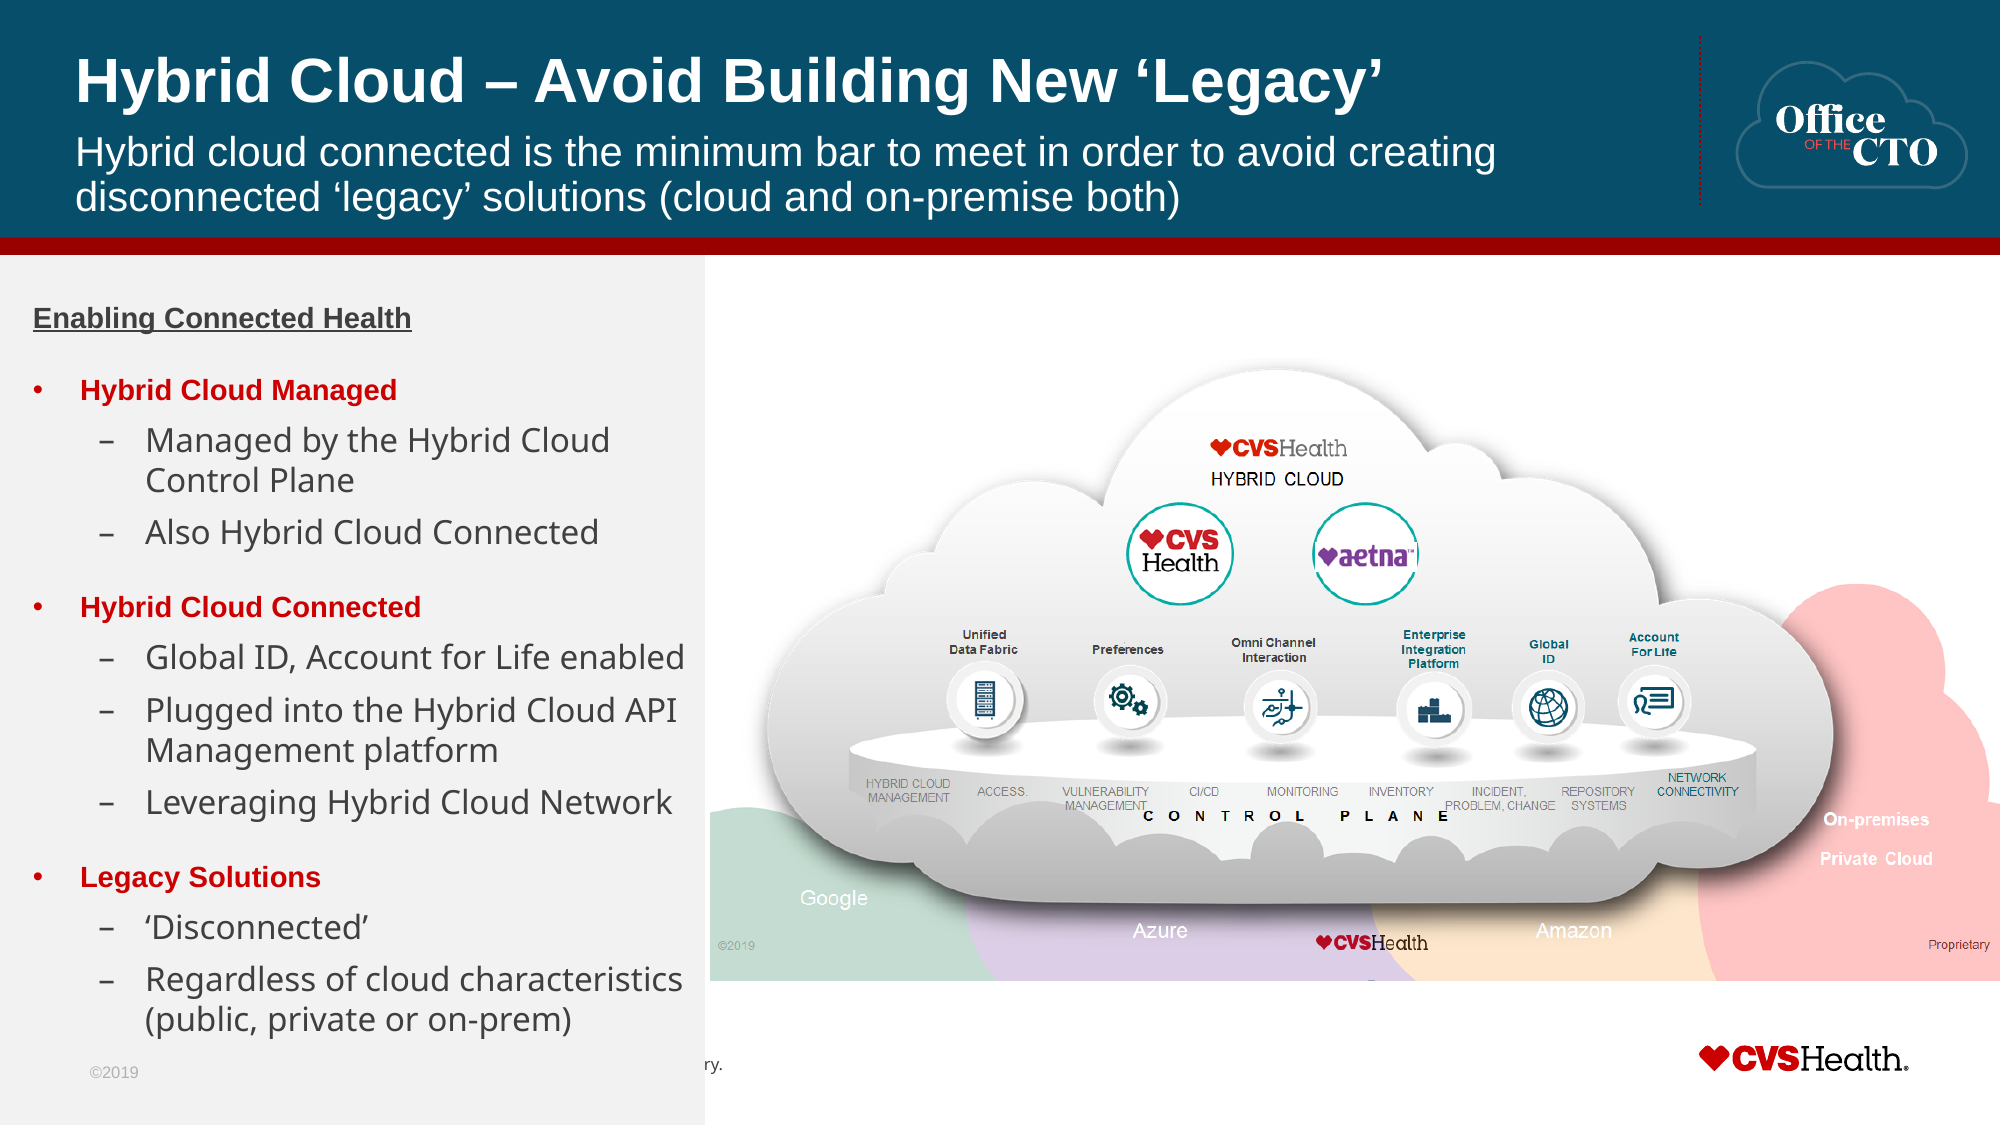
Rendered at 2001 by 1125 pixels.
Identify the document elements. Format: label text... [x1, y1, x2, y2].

picture [1169, 211, 1175, 219]
picture [664, 211, 670, 219]
title Hybrid Cloud – Avoid Building New ‘Legacy’ [75, 48, 1665, 127]
list Enabling Connected Health Hybrid Cloud Managed Managed by the Hybrid Cloud Control Plane Also Hybrid Cloud Connected Hybrid Cloud Connected Global ID, Account for Life enabled Plugged into the Hybrid Cloud API Management platform Leveraging Hybrid Cloud Network Legacy Solutions ‘Disconnected’ Regardless of cloud characteristics (public, private or on-prem) [33, 299, 705, 1047]
list Hybrid cloud connected is the minimum bar to meet in order to avoid creating disconnected ‘legacy’ solutions (cloud and on-premise both) [75, 141, 1665, 211]
picture [379, 211, 394, 219]
picture [444, 211, 453, 219]
picture [710, 358, 2000, 981]
